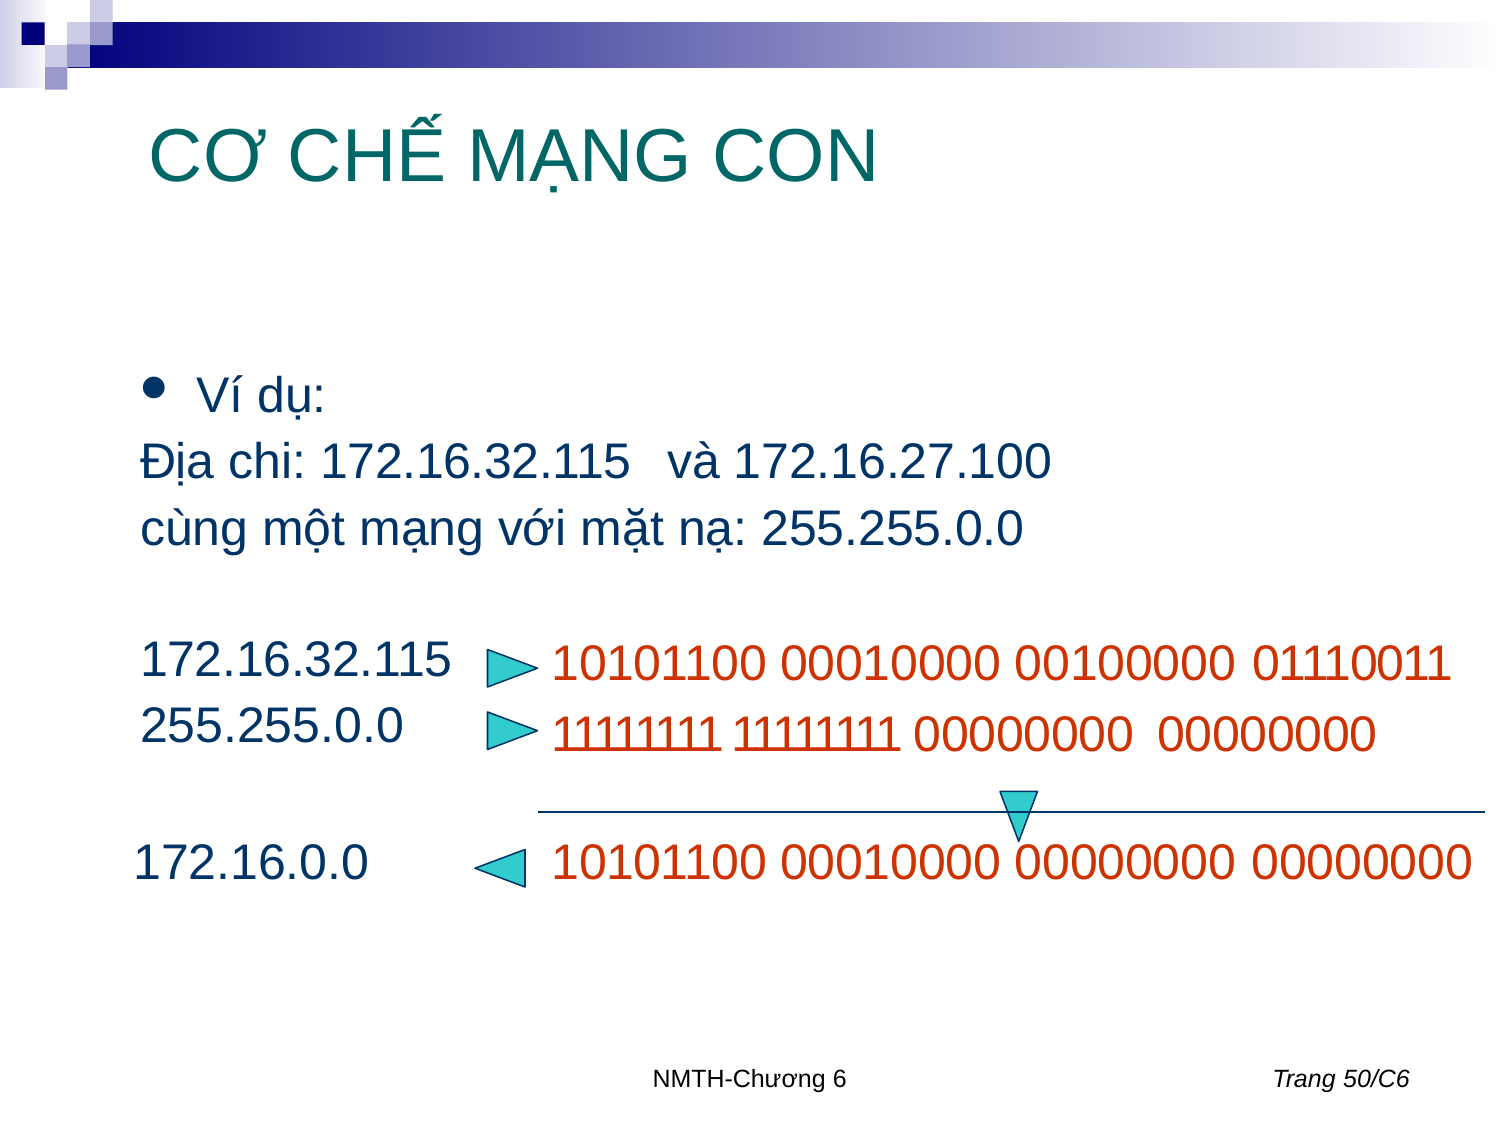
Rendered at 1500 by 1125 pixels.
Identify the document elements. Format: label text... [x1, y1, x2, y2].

table_cell 11111111 11111111 00000000 00000000 [538, 701, 1485, 811]
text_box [486, 711, 539, 751]
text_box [486, 648, 539, 688]
footer NMTH-Chương 6 [512, 1025, 988, 1100]
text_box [474, 848, 526, 888]
title CƠ CHẾ MẠNG CON [146, 55, 886, 246]
table_cell 10101100 00010000 00000000 00000000 [538, 813, 1485, 892]
slide_number Trang 50/C6 [1074, 1025, 1425, 1100]
table_header 172.16.32.115 [129, 632, 538, 701]
text_box Ví dụ: Địa chi: 172.16.32.115 và 172.16.27.100 cùng một mạng với mặt nạ: 255.255.0.0 [137, 354, 1054, 555]
table_cell 172.16.0.0 [129, 812, 538, 892]
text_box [999, 790, 1039, 843]
table_header 10101100 00010000 00100000 01110011 [538, 632, 1485, 701]
table_cell 255.255.0.0 [129, 701, 538, 812]
